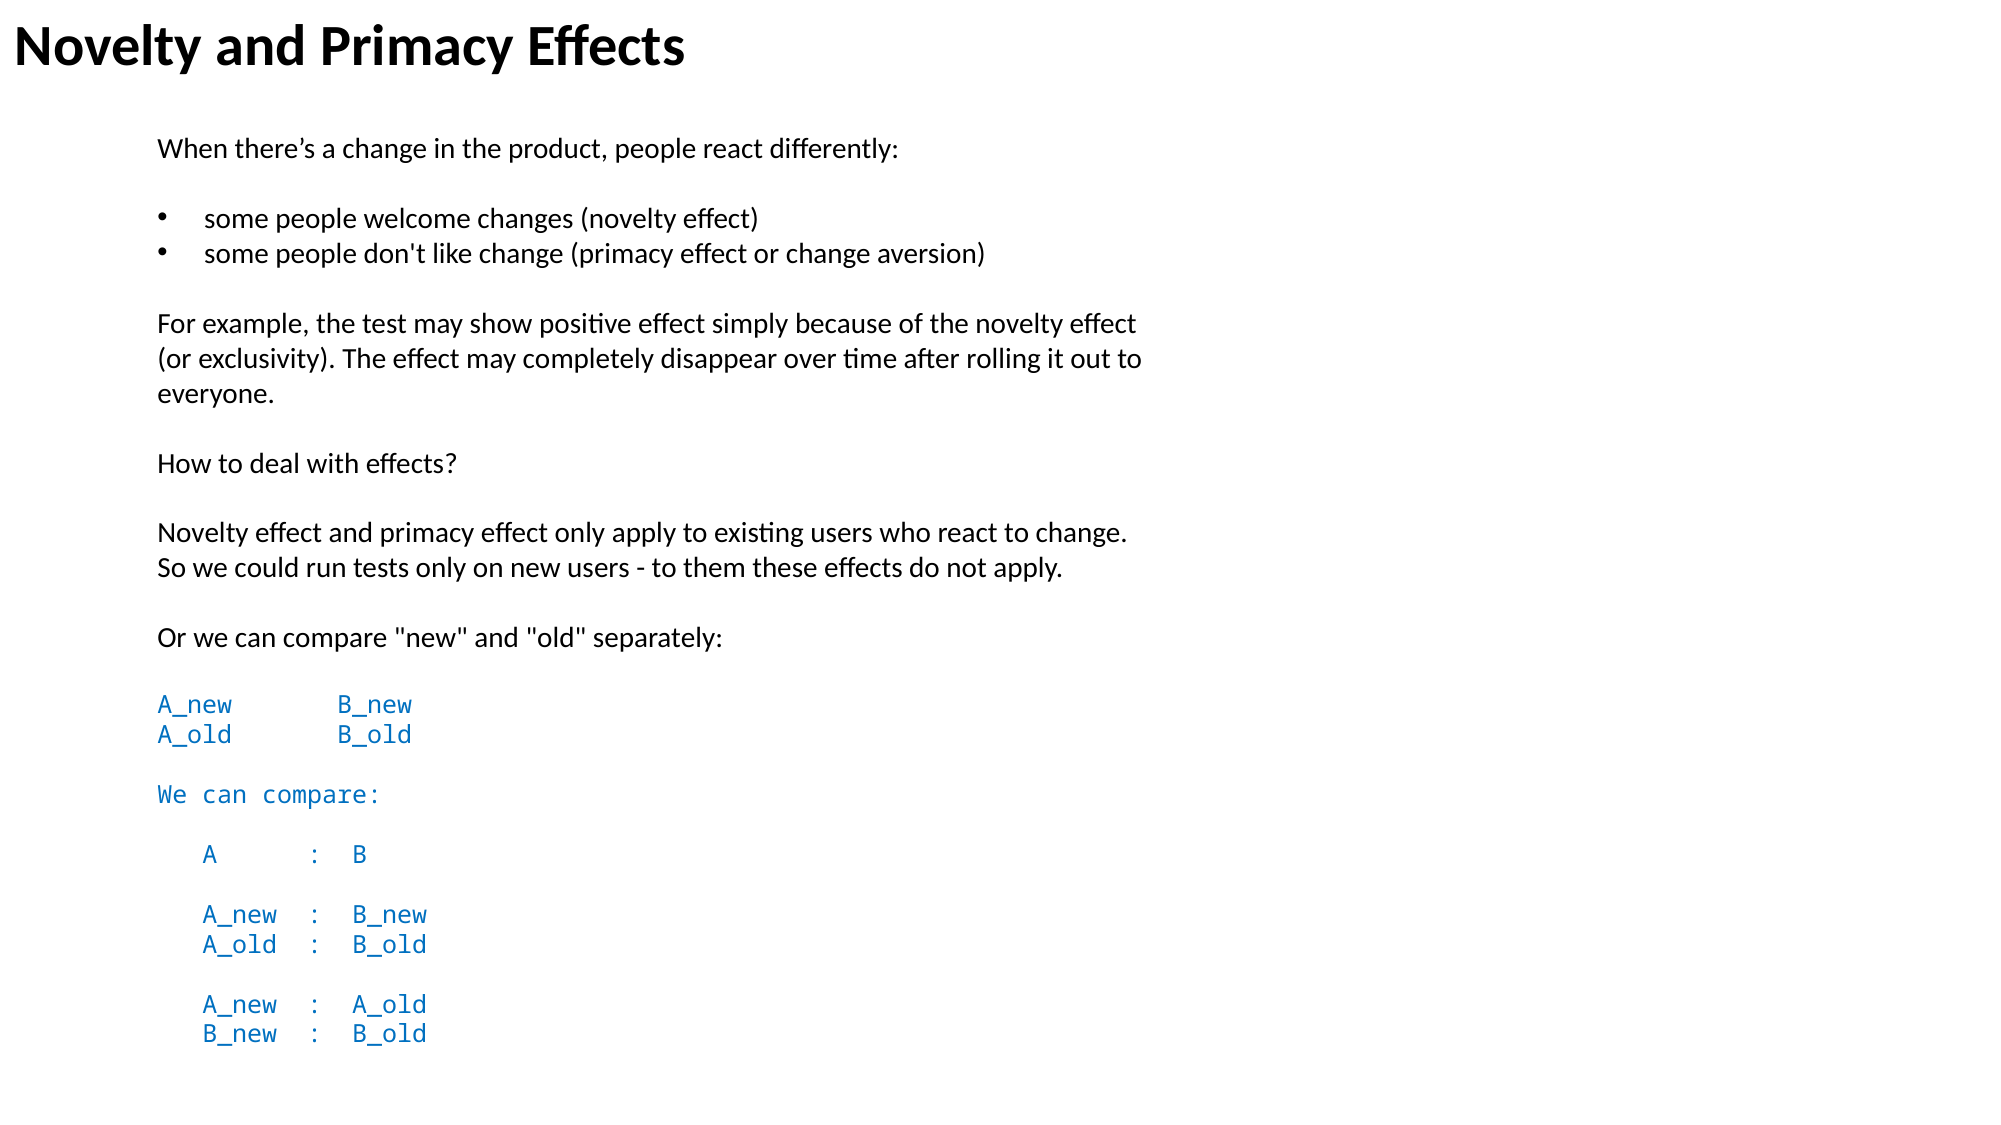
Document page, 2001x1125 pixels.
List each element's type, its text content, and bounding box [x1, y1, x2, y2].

text_box When there’s a change in the product, people react differently: some people welcome changes (novelty effect) some people don't like change (primacy effect or change aversion) For example, the test may show positive effect simply because of the novelty effect (or exclusivity). The effect may completely disappear over time after rolling it out to everyone. How to deal with effects? Novelty effect and primacy effect only apply to existing users who react to change. So we could run tests only on new users - to them these effects do not apply. Or we can compare "new" and "old" separately: A_new B_new A_old B_old We can compare: A : B A_new : B_new A_old : B_old A_new : A_old B_new : B_old [142, 121, 1166, 1056]
text_box Novelty and Primacy Effects [0, 0, 723, 85]
